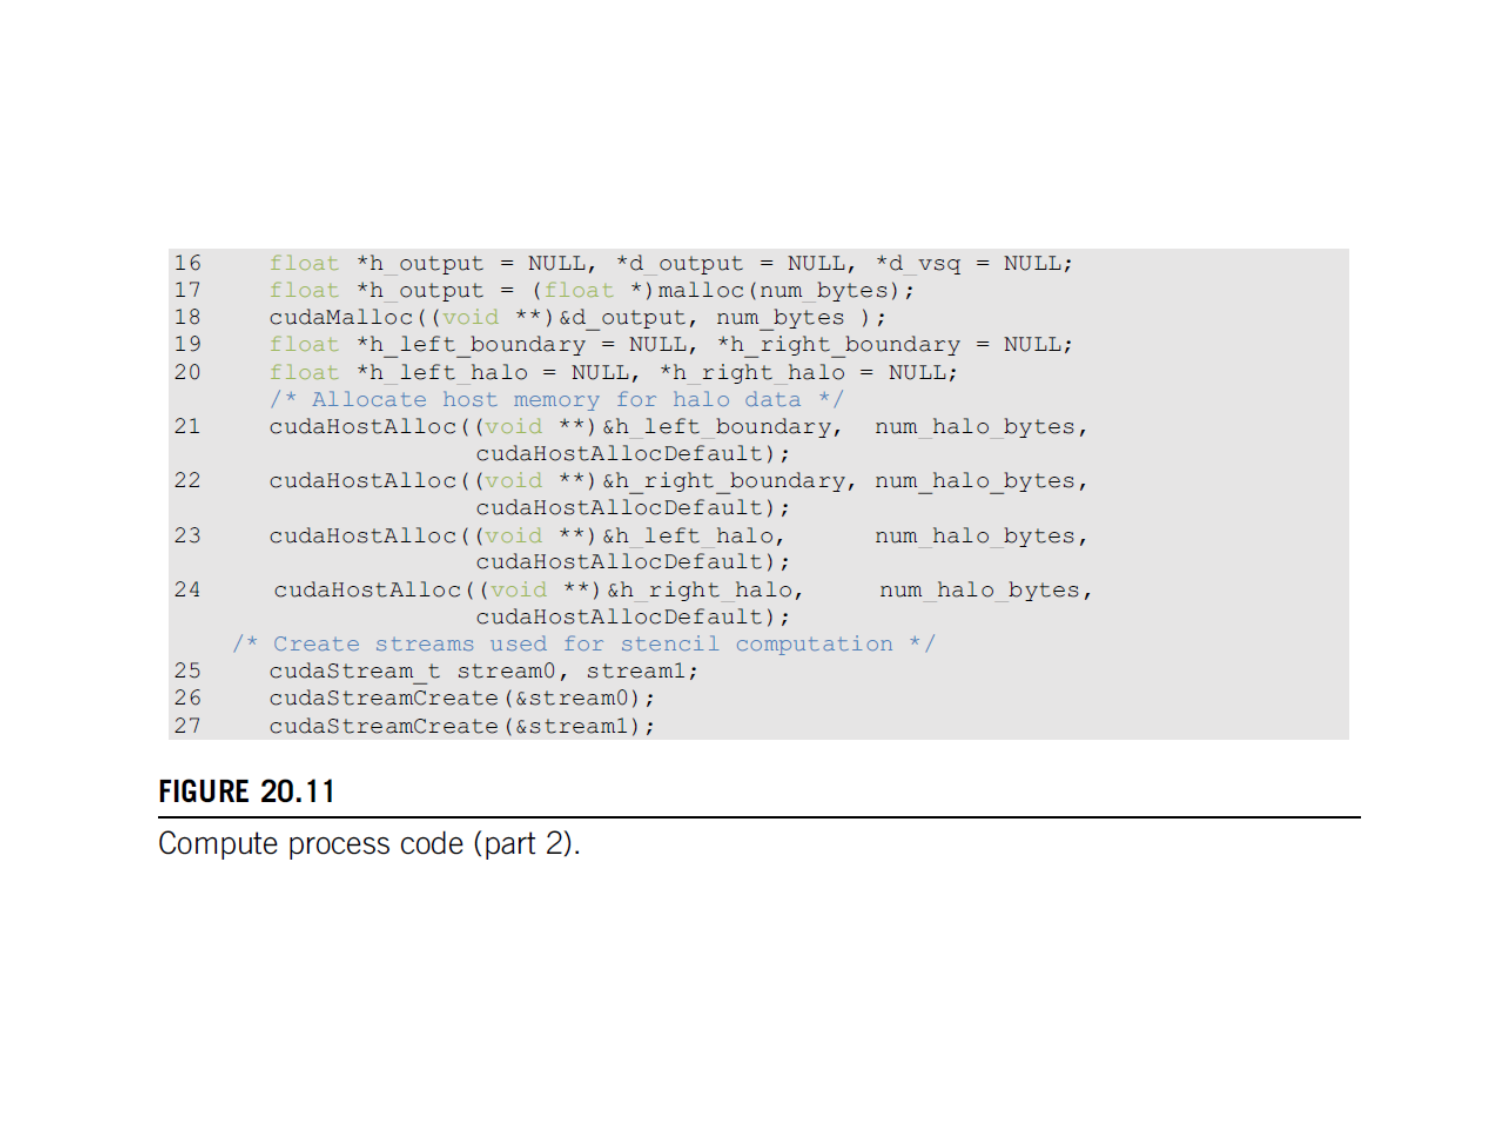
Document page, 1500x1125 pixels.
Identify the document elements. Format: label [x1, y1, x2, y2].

picture [137, 237, 1374, 876]
